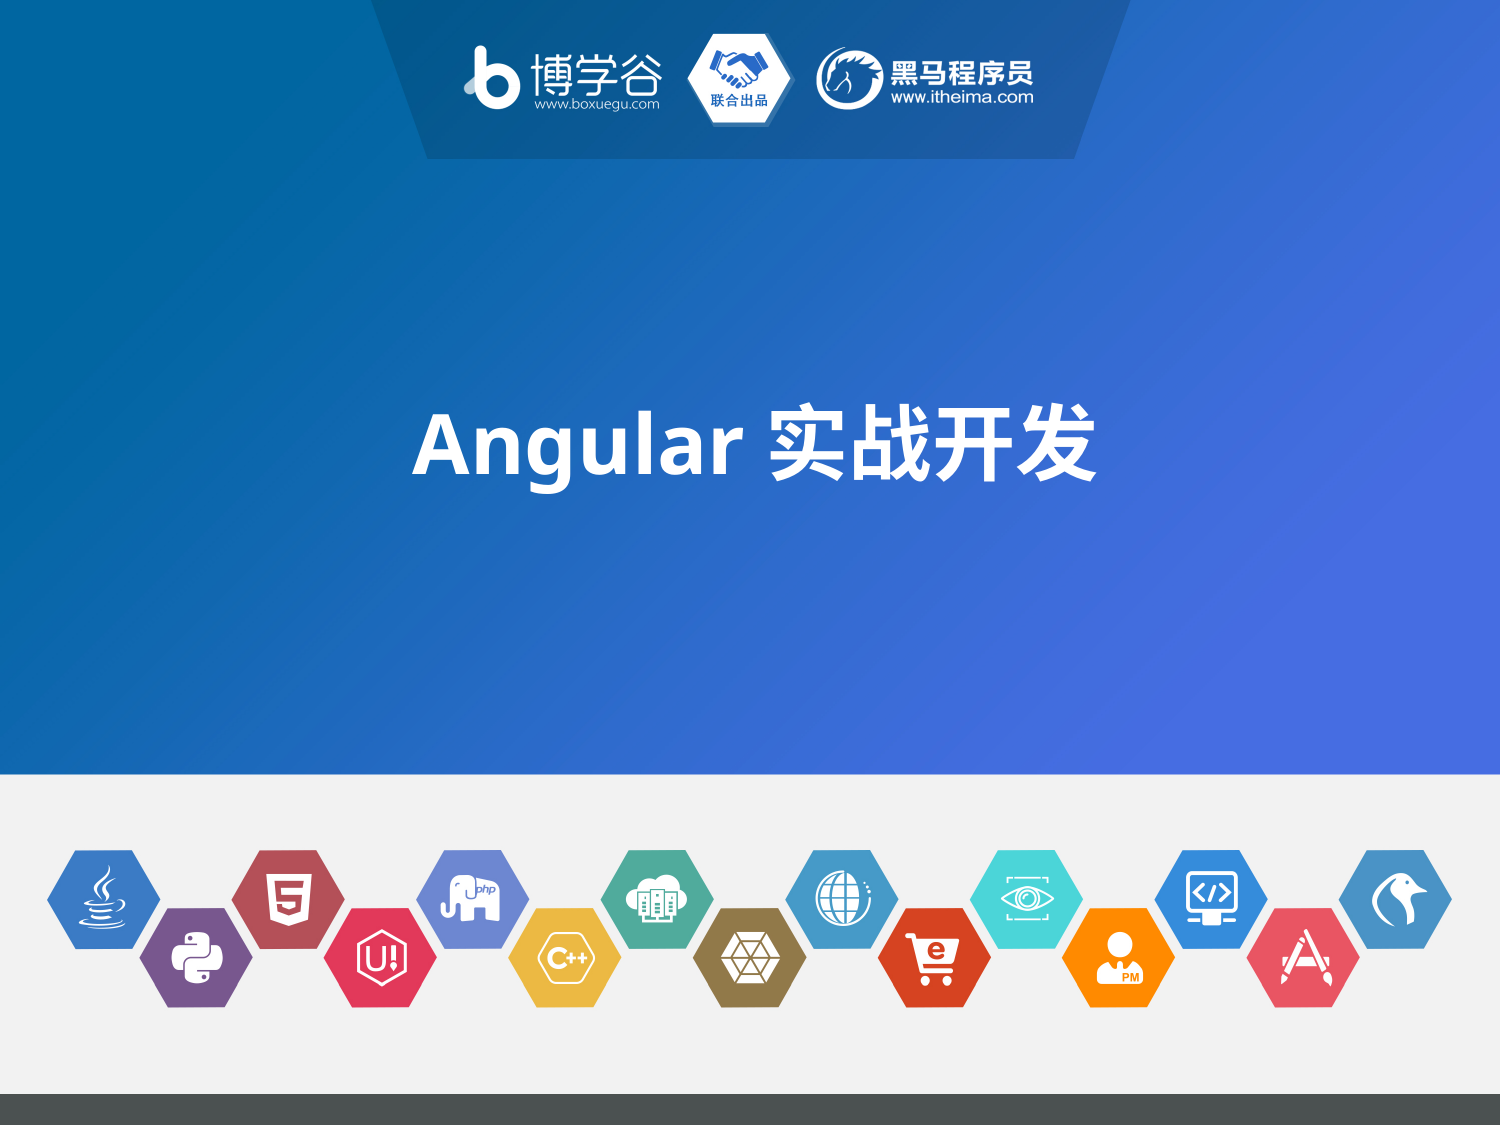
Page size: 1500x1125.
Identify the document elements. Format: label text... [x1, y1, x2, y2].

picture [0, 0, 1500, 1125]
text_box Angular实战开发 [103, 384, 1409, 500]
